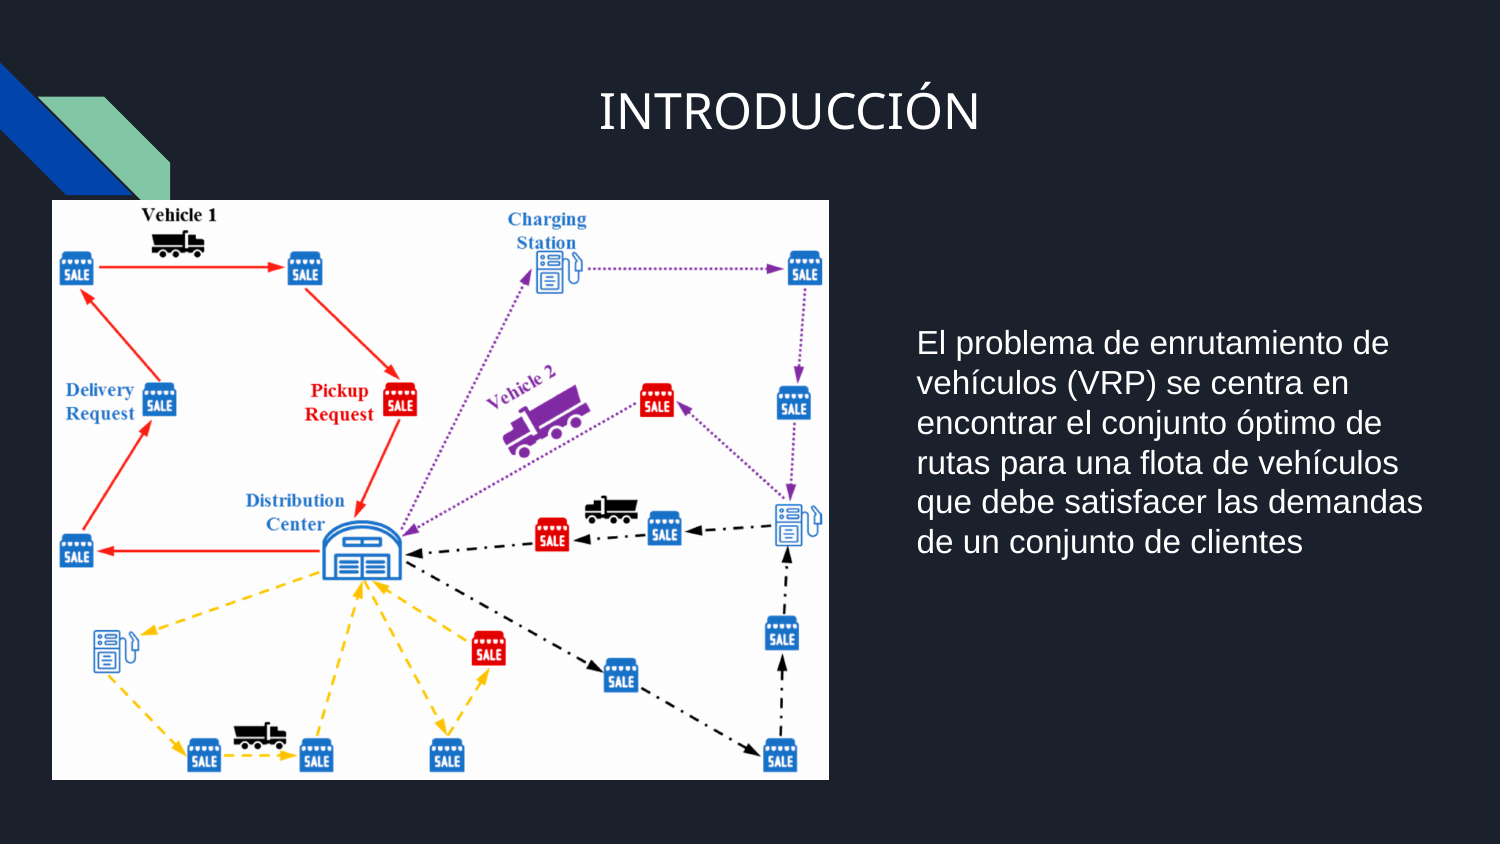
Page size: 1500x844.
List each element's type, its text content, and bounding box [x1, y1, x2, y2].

picture [52, 200, 829, 780]
text_box El problema de enrutamiento de vehículos (VRP) se centra en encontrar el conjunto óptimo de rutas para una flota de vehículos que debe satisfacer las demandas de un conjunto de clientes [901, 186, 1440, 756]
title INTRODUCCIÓN [212, 64, 1368, 215]
